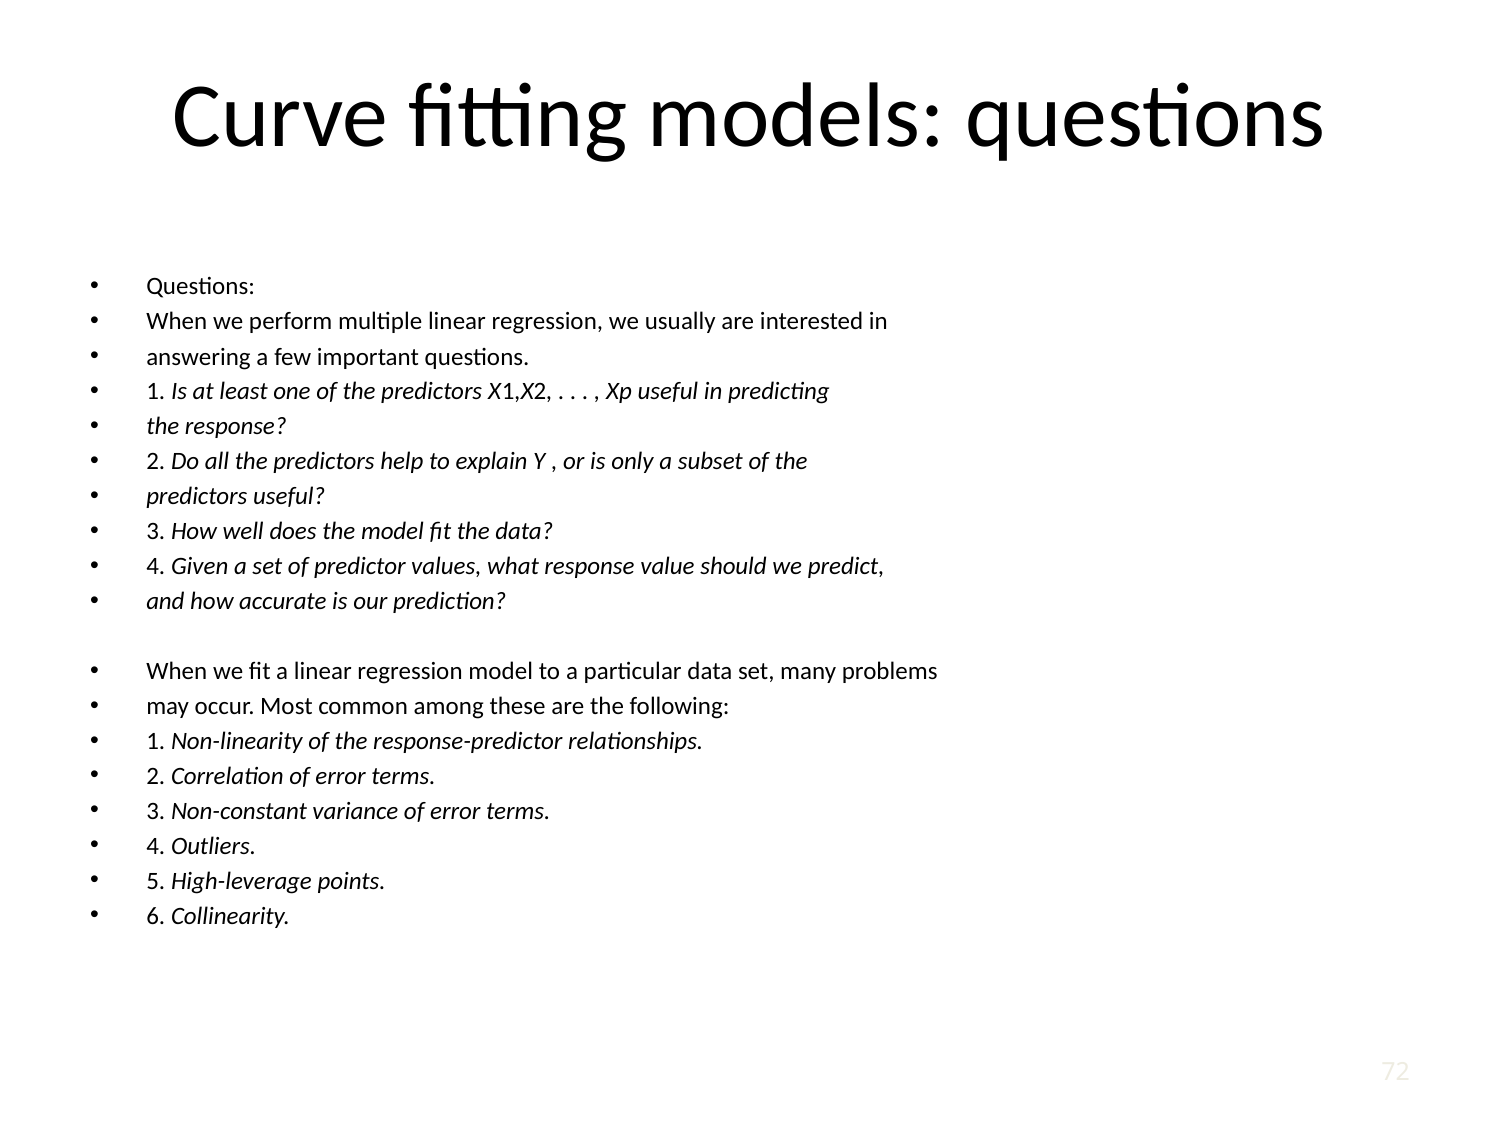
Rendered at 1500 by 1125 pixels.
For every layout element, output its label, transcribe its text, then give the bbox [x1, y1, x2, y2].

title Curve fitting models: questions [74, 44, 1426, 176]
list Questions: When we perform multiple linear regression, we usually are interested in answering a few important questions. 1. Is at least one of the predictors X1,X2, . . . , Xp useful in predicting the response? 2. Do all the predictors help to explain Y , or is only a subset of the predictors useful? 3. How well does the model fit the data? 4. Given a set of predictor values, what response value should we predict, and how accurate is our prediction? When we fit a linear regression model to a particular data set, many problems may occur. Most common among these are the following: 1. Non-linearity of the response-predictor relationships. 2. Correlation of error terms. 3. Non-constant variance of error terms. 4. Outliers. 5. High-leverage points. 6. Collinearity. [74, 262, 1426, 1006]
slide_number 71 [1074, 1042, 1425, 1103]
